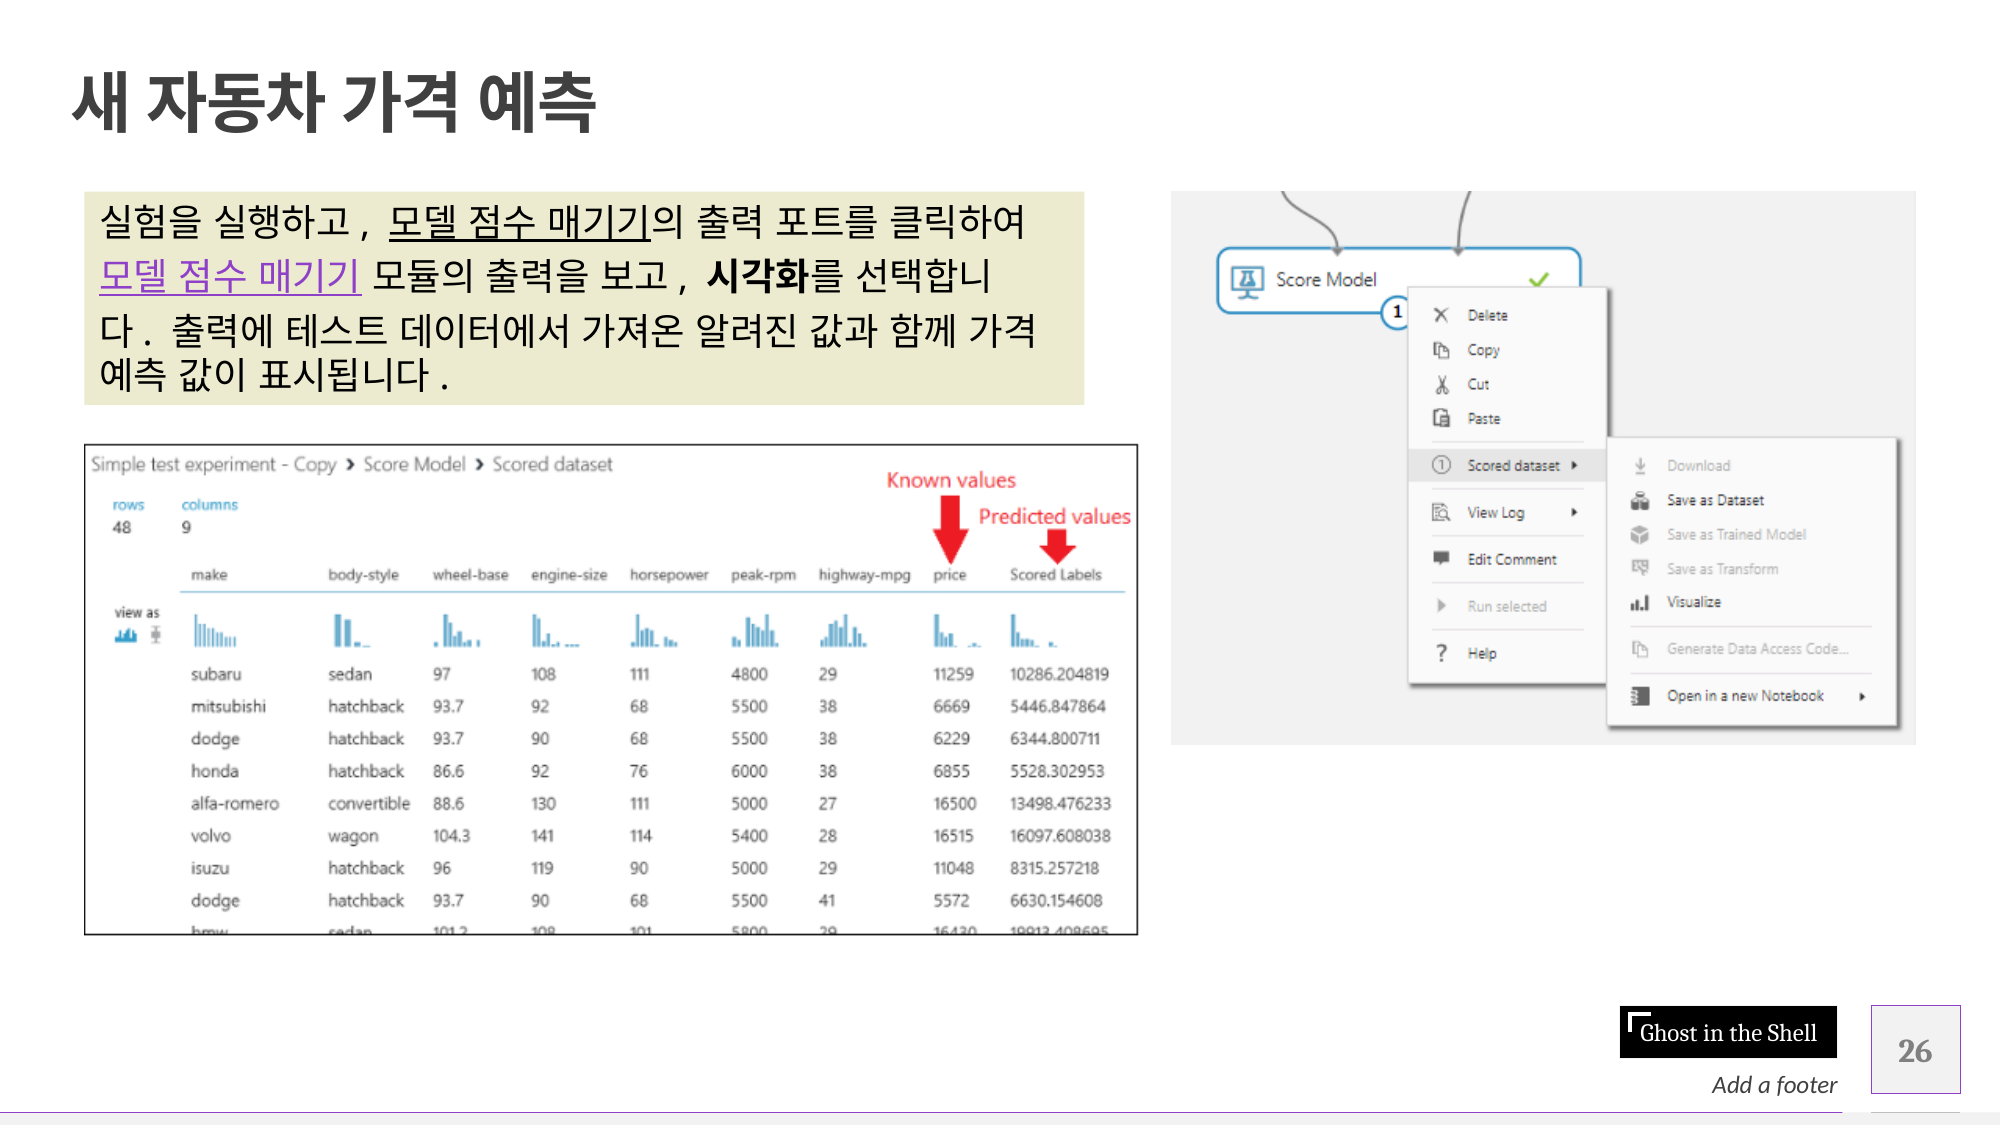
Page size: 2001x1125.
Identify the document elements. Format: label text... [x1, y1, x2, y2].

title 새 자동차 가격 예측 [70, 70, 1932, 142]
picture [84, 438, 1154, 945]
text_box 실험을 실행하고, 모델 점수 매기기의 출력 포트를 클릭하여 모델 점수 매기기 모듈의 출력을 보고, 시각화를 선택합니다. 출력에 테스트 데이터에서 가져온 알려진 값과 함께 가격 예측 값이 표시됩니다. [84, 191, 1085, 405]
slide_number 26 [1871, 1019, 1960, 1080]
footer Add a footer [1163, 1064, 1838, 1099]
picture [1171, 191, 1916, 745]
